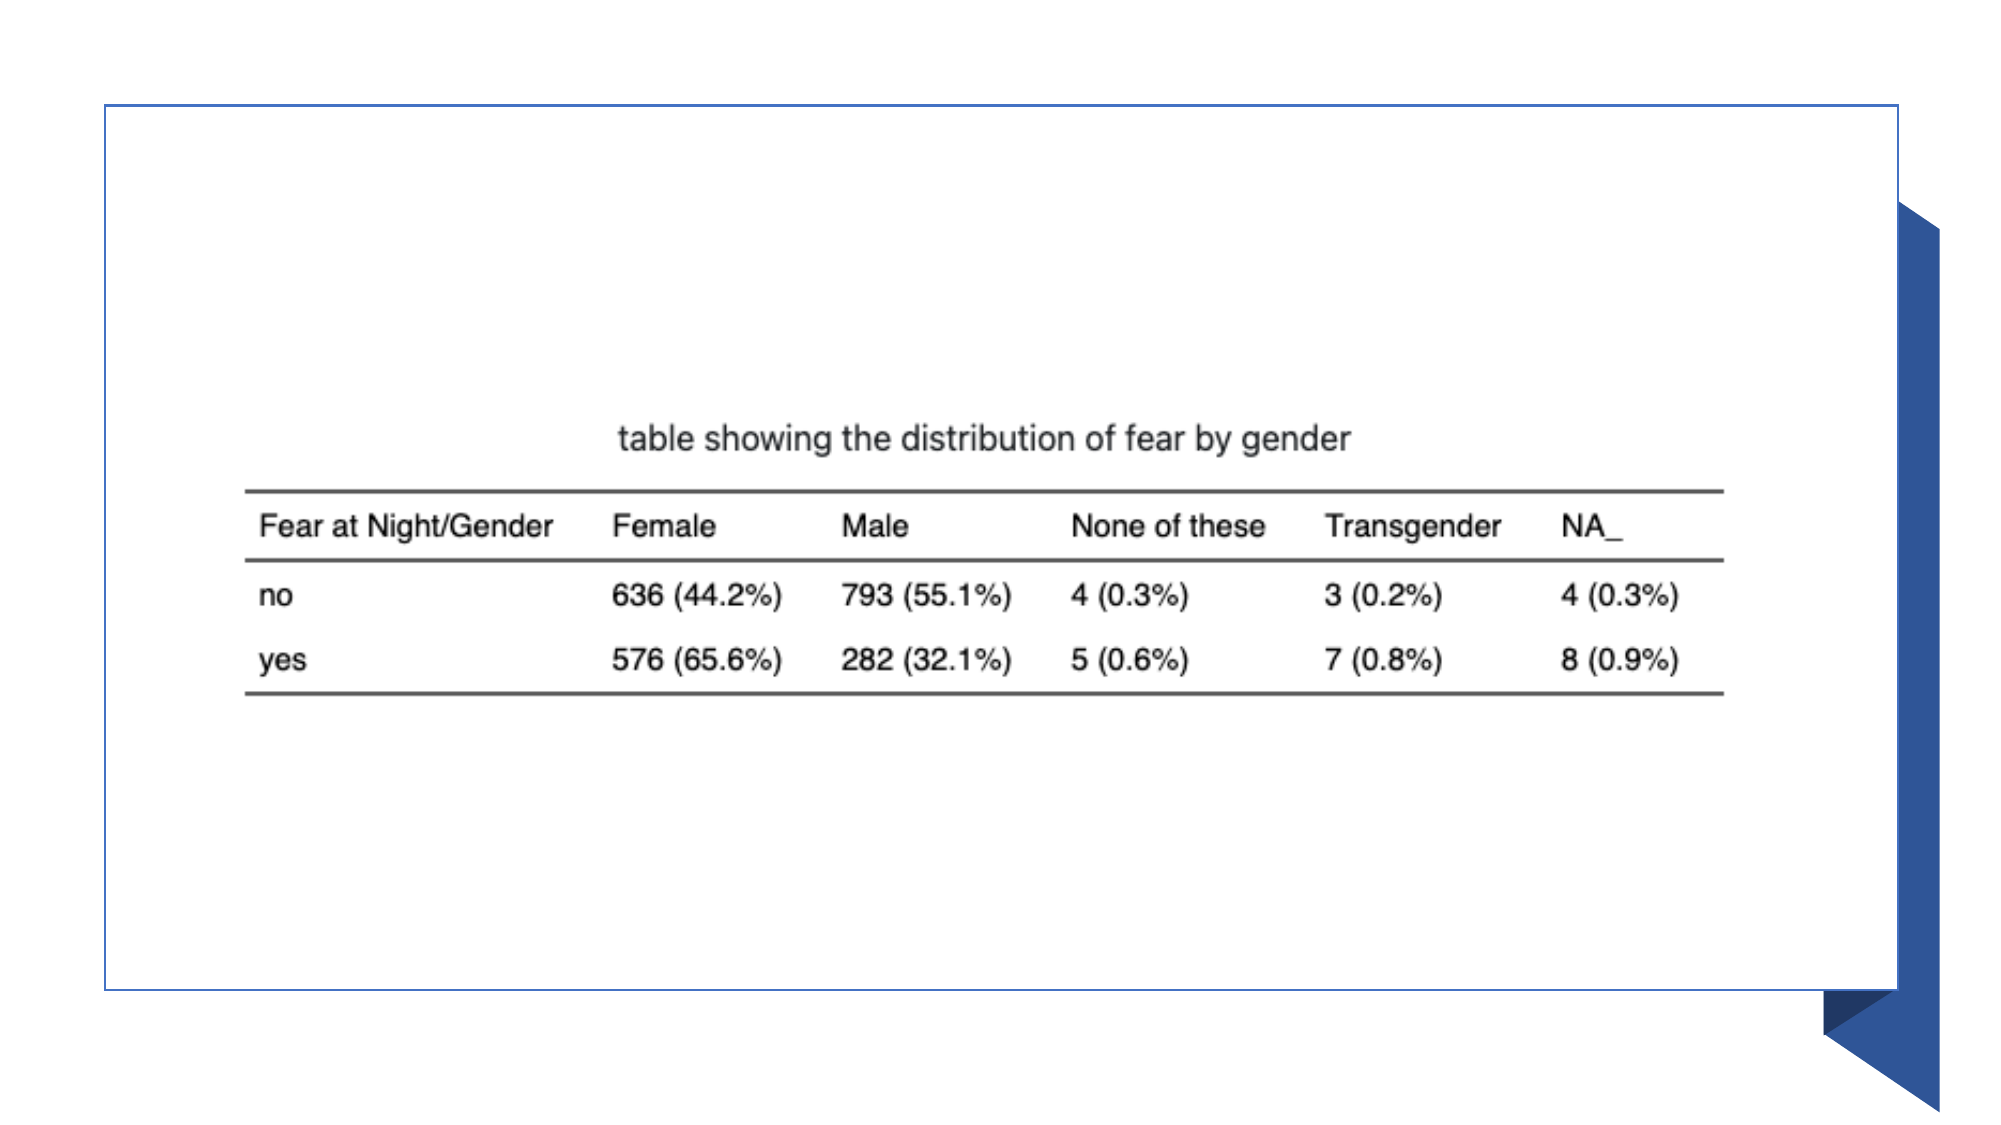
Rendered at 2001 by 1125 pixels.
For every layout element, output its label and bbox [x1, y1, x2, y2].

text_box [1823, 990, 1893, 1036]
text_box [104, 105, 1899, 990]
list [207, 363, 1793, 733]
text_box [1825, 201, 1940, 1113]
